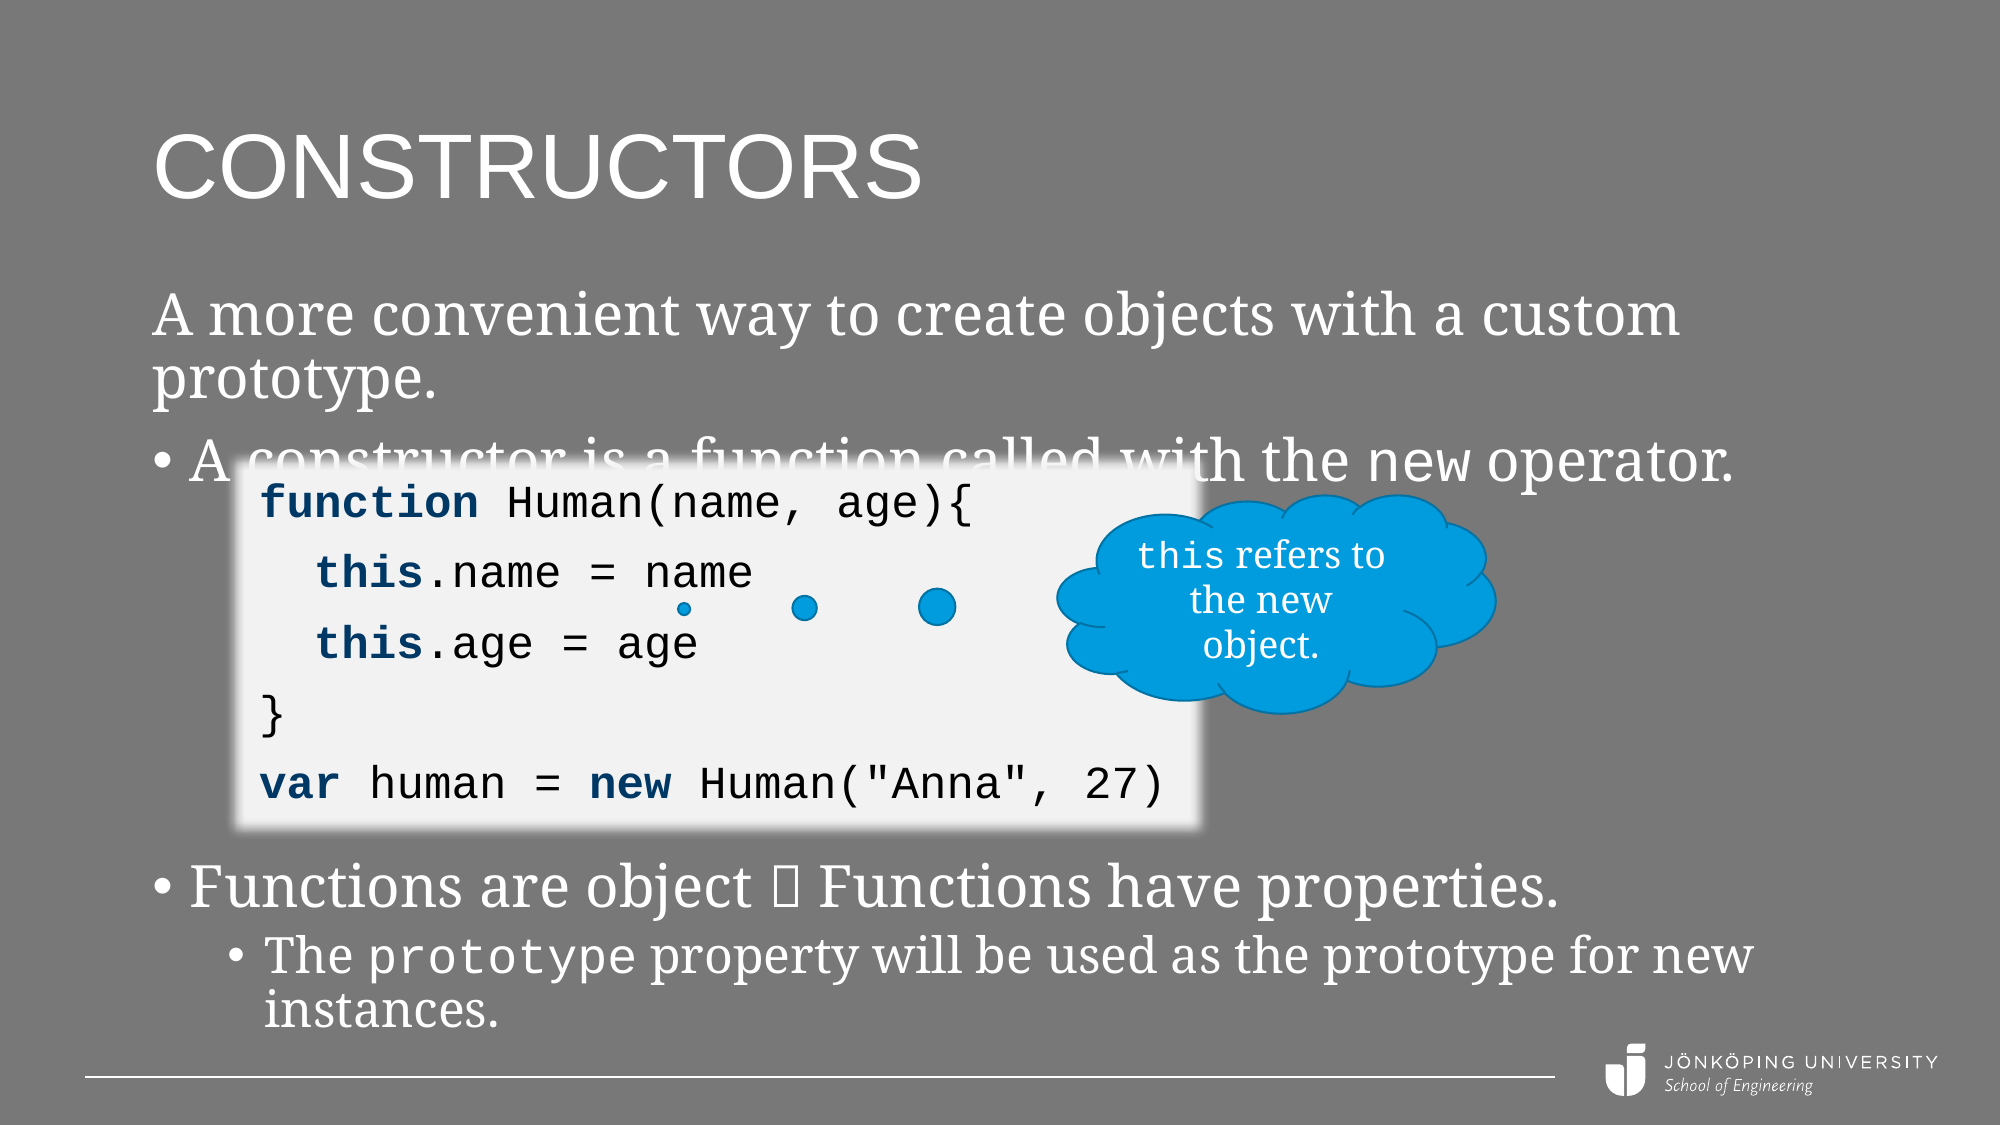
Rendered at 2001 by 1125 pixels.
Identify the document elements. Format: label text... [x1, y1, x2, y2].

text_box this refers to the new object. [1056, 494, 1497, 715]
text_box this refers to the new object. [917, 587, 957, 627]
text_box Functions are object  Functions have properties. The prototype property will be used as the prototype for new instances. [137, 849, 1902, 1047]
text_box "Bob" [226, 452, 1210, 502]
text_box A more convenient way to create objects with a custom prototype. A constructor is a function called with the new operator. [137, 277, 1863, 502]
title Constructors [137, 59, 1863, 277]
text_box function Human(name, age){ this.name = name this.age = age } var human = new Human("Anna", 27) [244, 470, 1188, 817]
text_box this refers to the new object. [791, 594, 818, 622]
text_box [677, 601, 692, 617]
